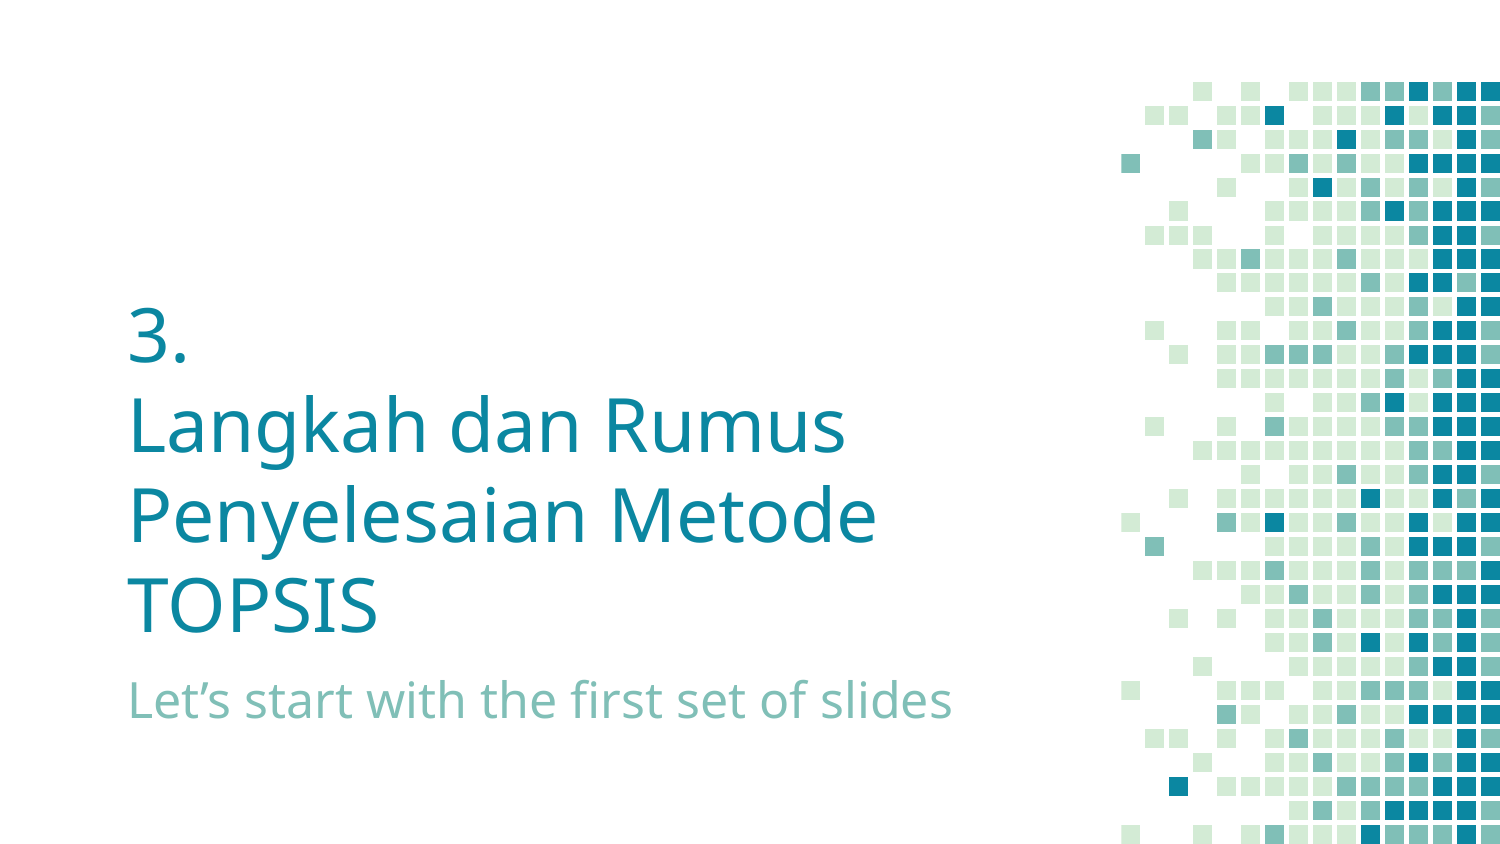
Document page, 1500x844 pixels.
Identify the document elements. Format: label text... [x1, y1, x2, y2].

text_box 3. Langkah dan Rumus Penyelesaian Metode TOPSIS [112, 472, 977, 653]
text_box Let’s start with the first set of slides [112, 653, 977, 782]
